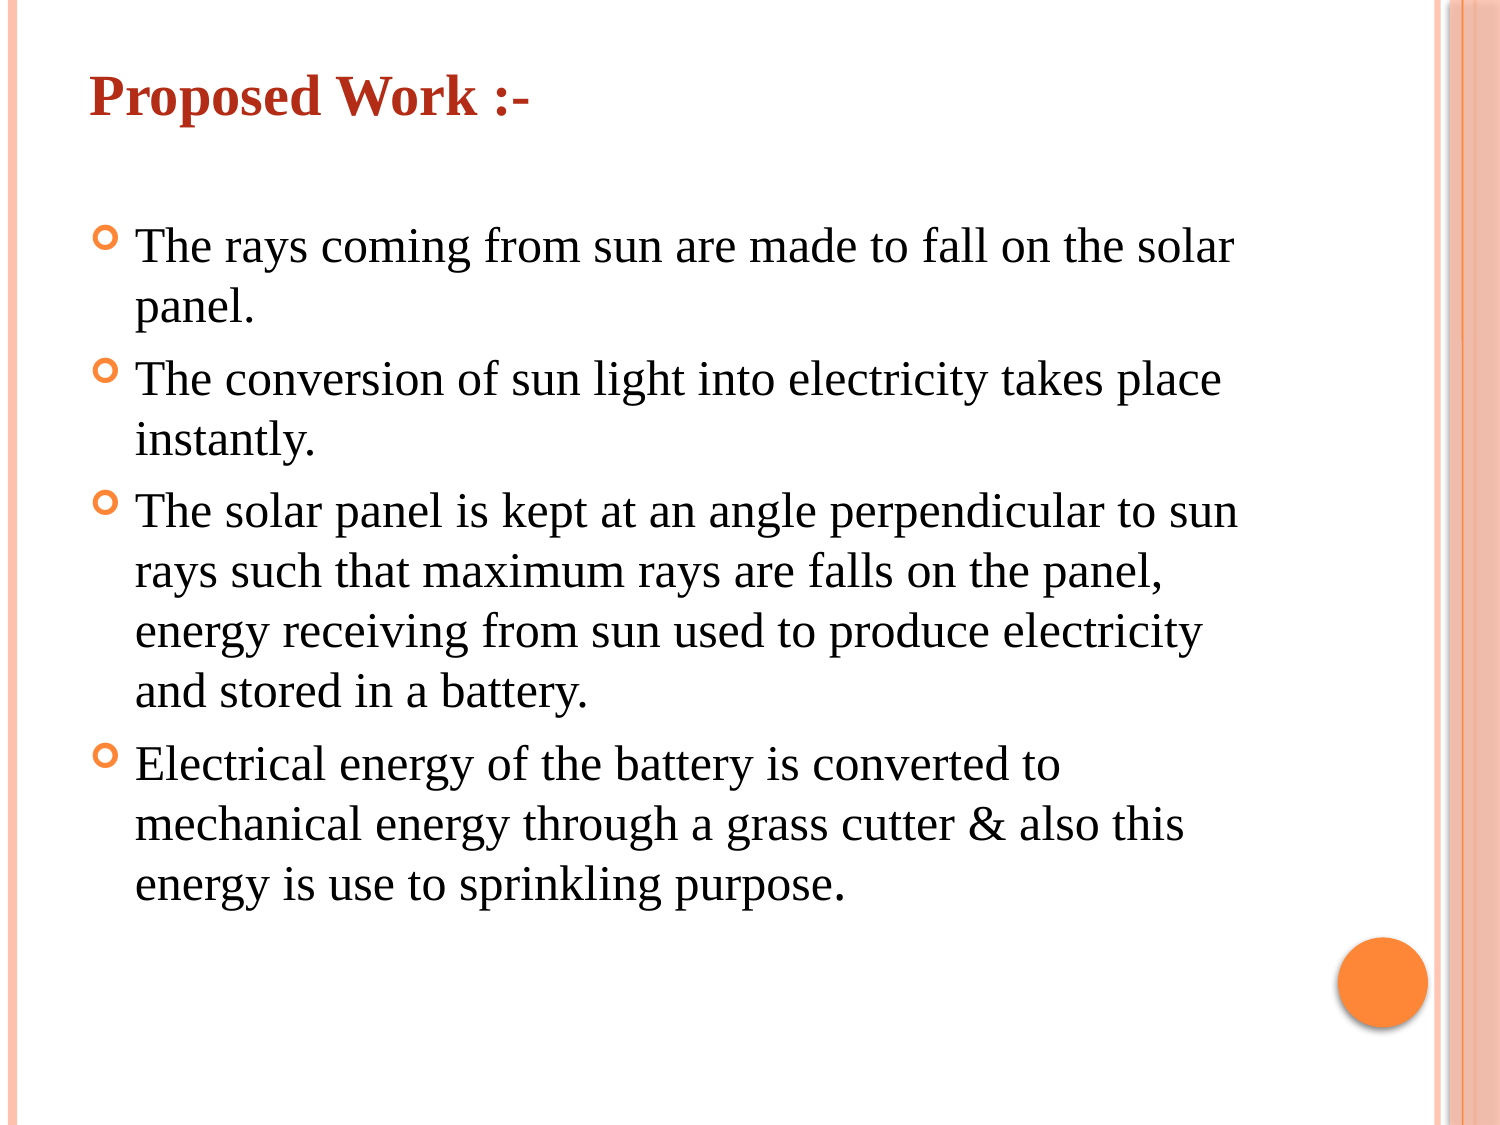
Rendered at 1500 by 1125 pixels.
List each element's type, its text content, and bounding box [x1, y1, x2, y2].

list Proposed Work :- The rays coming from sun are made to fall on the solar panel. The conversion of sun light into electricity takes place instantly. The solar panel is kept at an angle perpendicular to sun rays such that maximum rays are falls on the panel, energy receiving from sun used to produce electricity and stored in a battery. Electrical energy of the battery is converted to mechanical energy through a grass cutter & also this energy is use to sprinkling purpose. [75, 50, 1300, 1075]
